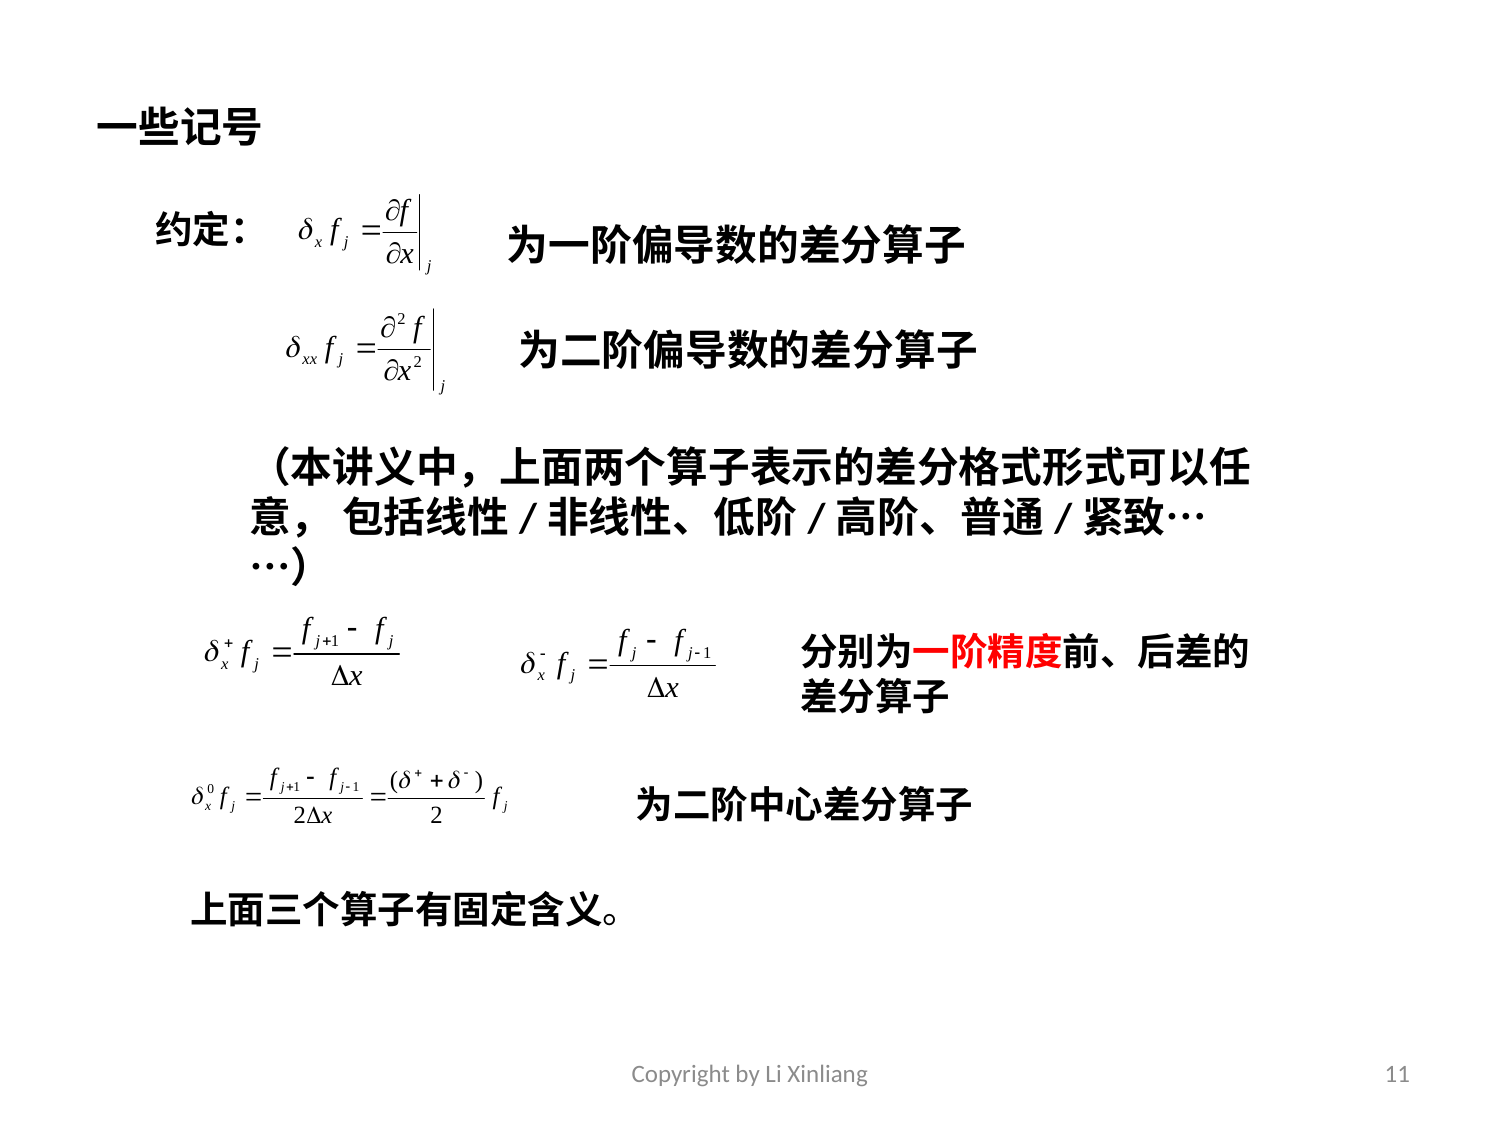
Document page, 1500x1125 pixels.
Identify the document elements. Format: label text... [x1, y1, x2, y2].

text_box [515, 620, 723, 704]
text_box （本讲义中，上面两个算子表示的差分格式形式可以任意， 包括线性/非线性、低阶/高阶、普通/紧致……） [234, 433, 1301, 599]
text_box 约定： [444, 199, 809, 259]
text_box 上面三个算子有固定含义。 [175, 878, 1348, 939]
text_box 为一阶偏导数的差分算子 [492, 210, 985, 276]
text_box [280, 301, 452, 402]
text_box 约定： [140, 199, 287, 259]
slide_number 11 [1074, 1042, 1425, 1103]
text_box 为二阶中心差分算子 [621, 773, 1008, 834]
text_box 为二阶偏导数的差分算子 [503, 316, 996, 382]
text_box 分别为一阶精度前、后差的差分算子 [785, 621, 1301, 726]
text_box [292, 187, 440, 282]
text_box 一些记号 [81, 93, 1149, 159]
footer Copyright by Li Xinliang [512, 1042, 988, 1103]
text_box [198, 609, 407, 693]
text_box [187, 761, 514, 830]
